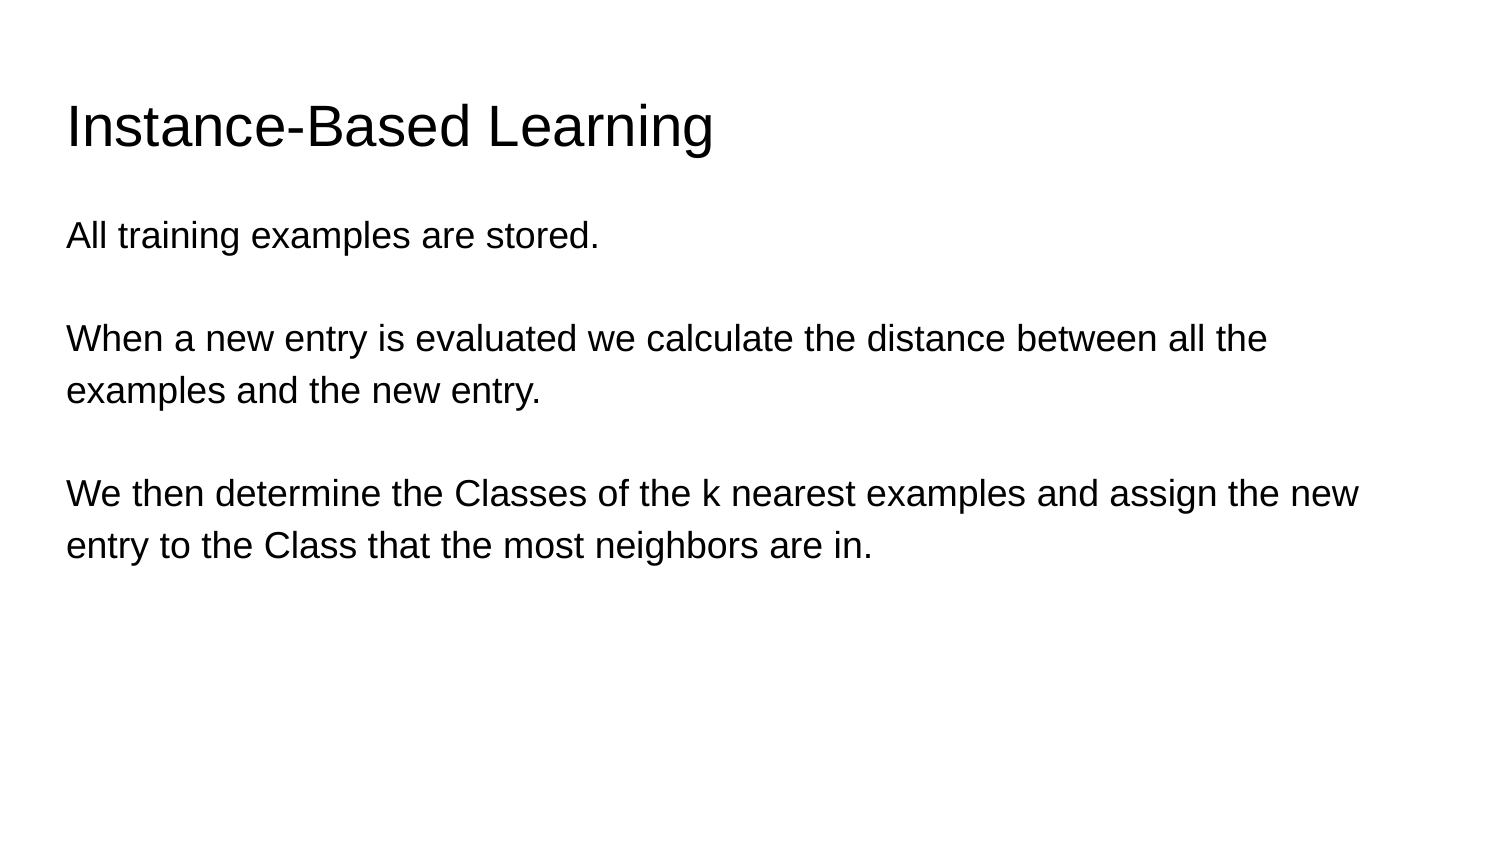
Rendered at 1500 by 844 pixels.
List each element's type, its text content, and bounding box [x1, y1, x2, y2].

title Instance-Based Learning [51, 72, 1449, 167]
list All training examples are stored. When a new entry is evaluated we calculate the distance between all the examples and the new entry. We then determine the Classes of the k nearest examples and assign the new entry to the Class that the most neighbors are in. [51, 189, 1449, 750]
